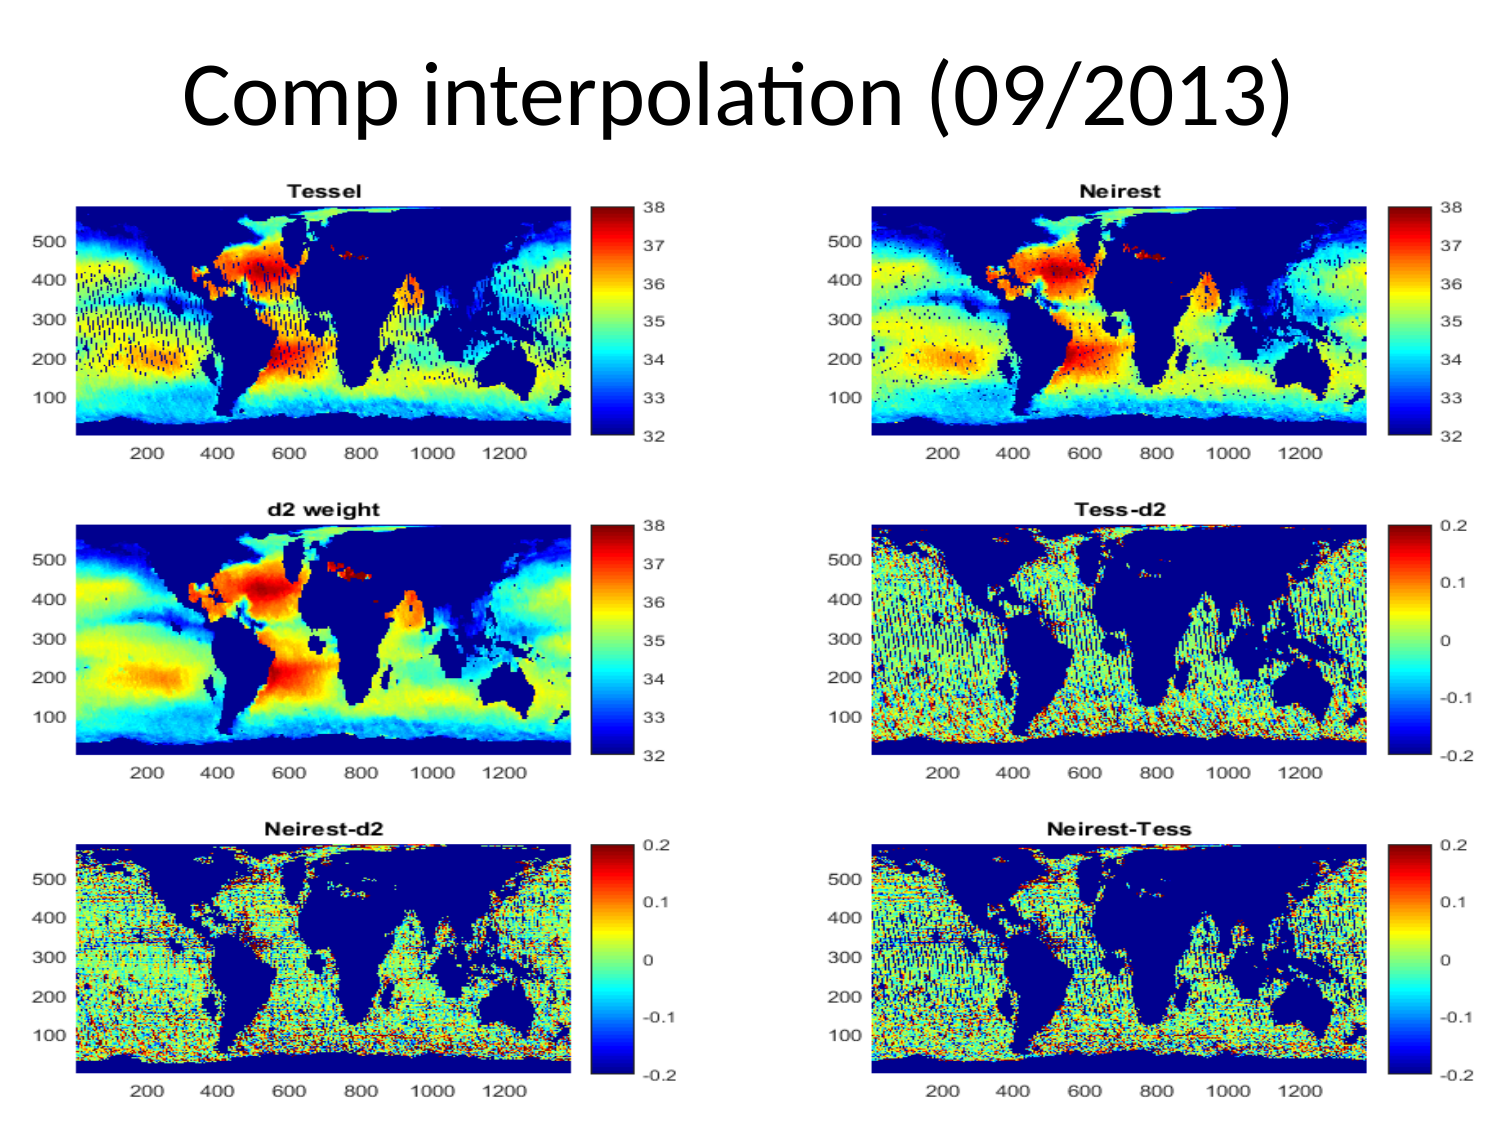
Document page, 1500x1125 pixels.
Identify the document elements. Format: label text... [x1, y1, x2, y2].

title Comp interpolation (09/2013) [75, 0, 1425, 171]
picture [0, 172, 1500, 1121]
